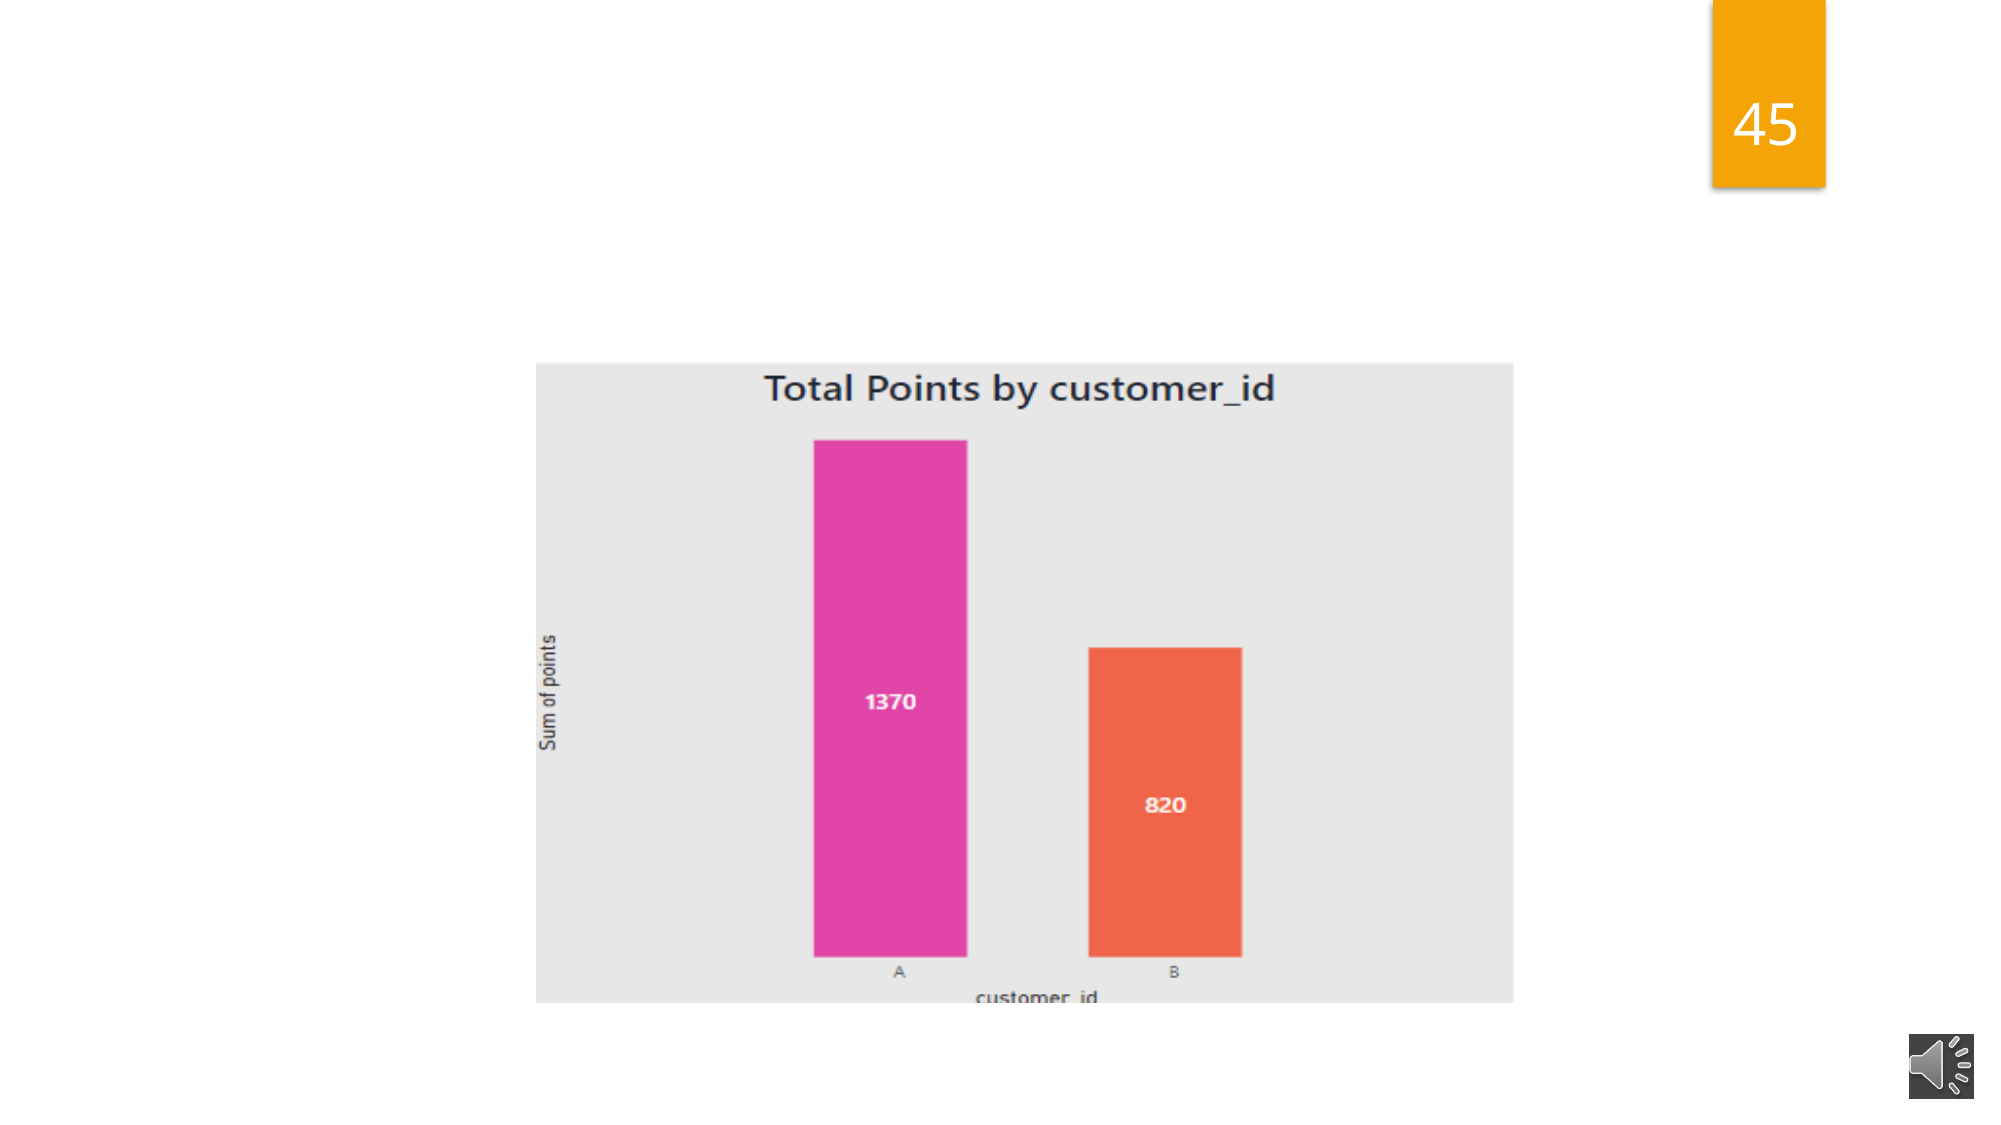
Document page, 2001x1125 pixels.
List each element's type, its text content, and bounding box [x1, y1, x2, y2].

picture [536, 361, 1518, 1003]
picture [1908, 1033, 1976, 1101]
slide_number 45 [1698, 48, 1836, 175]
